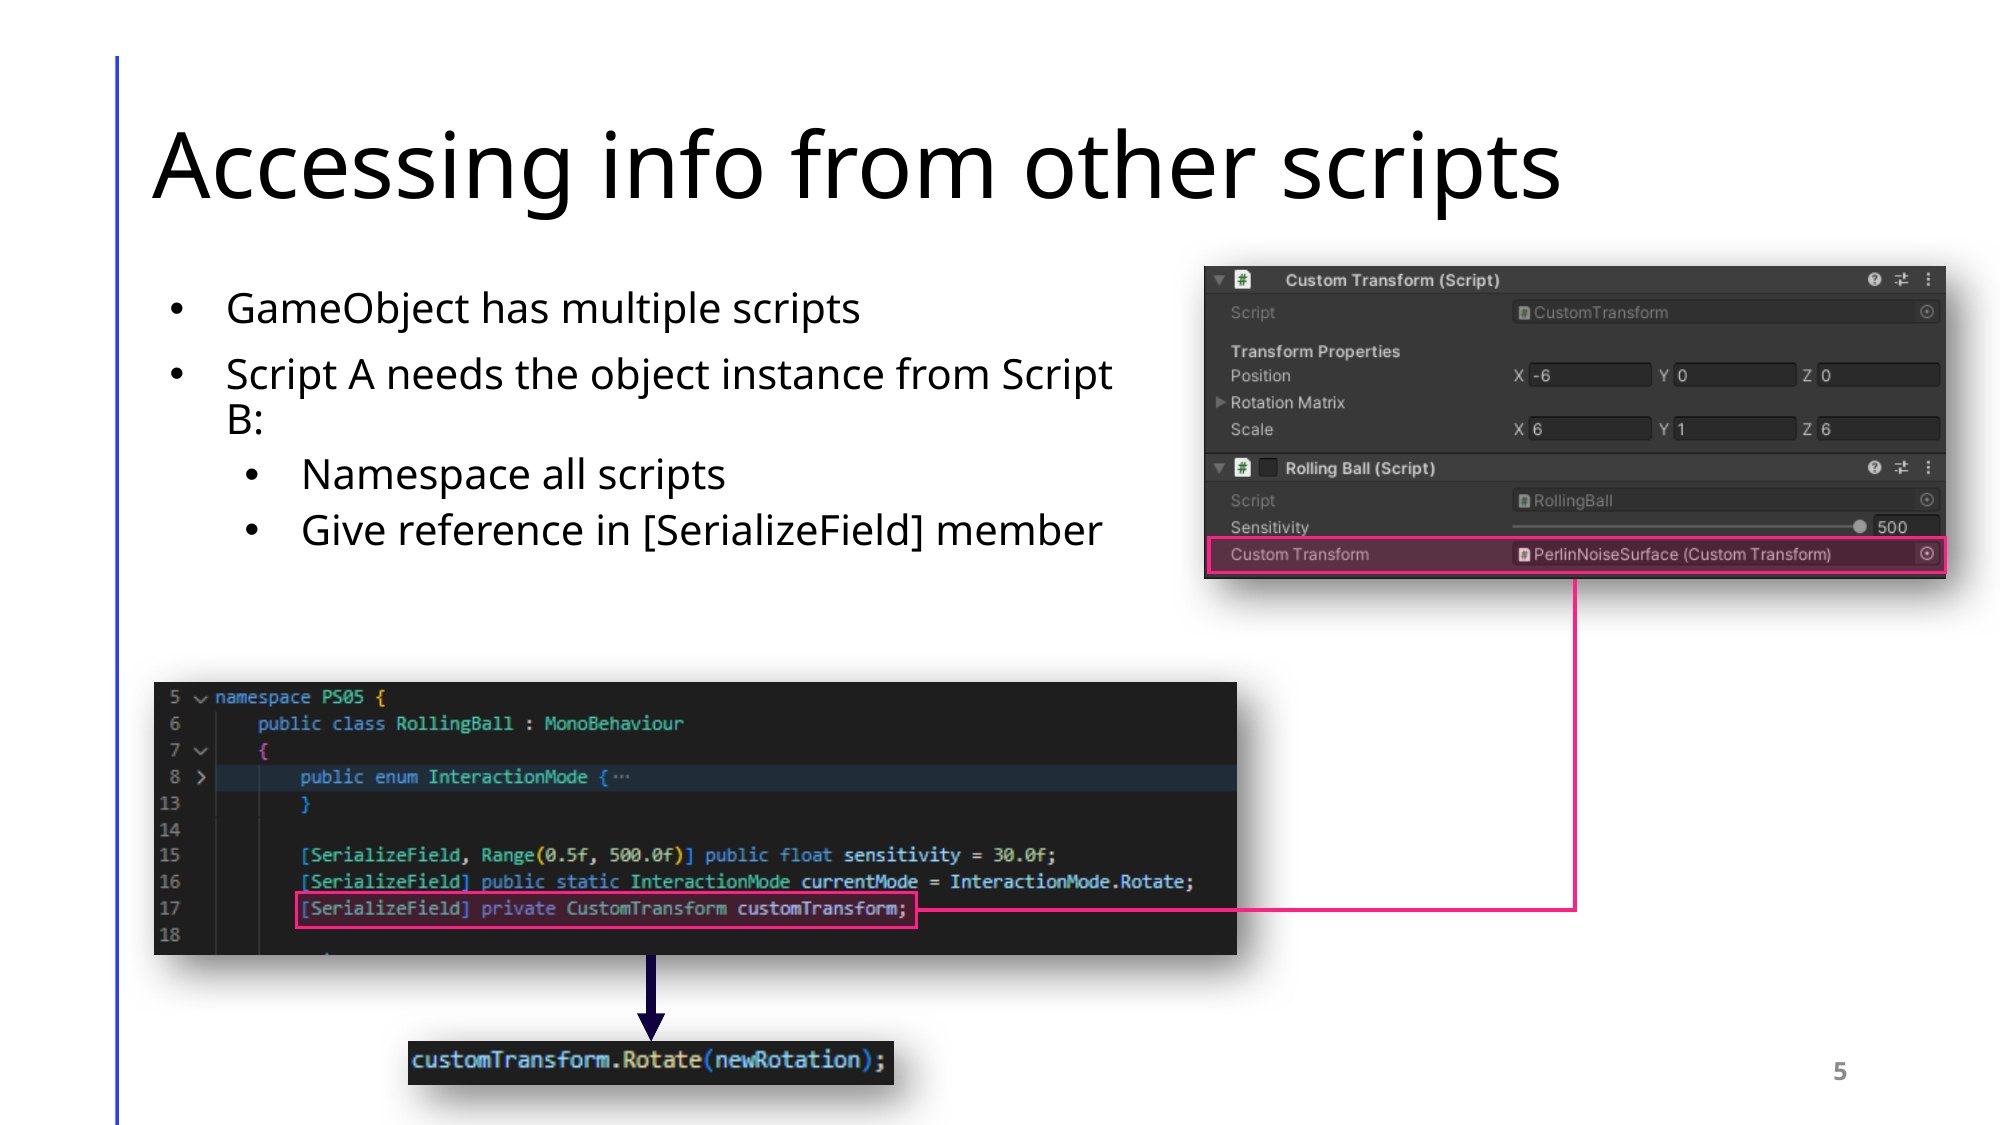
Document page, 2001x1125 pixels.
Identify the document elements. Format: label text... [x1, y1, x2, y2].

picture [154, 682, 1237, 955]
picture [1204, 266, 1946, 579]
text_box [916, 578, 1575, 910]
text_box GameObject has multiple scripts Script A needs the object instance from Script B: Namespace all scripts Give reference in [SerializeField] member [154, 280, 1148, 612]
title Accessing info from other scripts [137, 59, 1863, 278]
picture [408, 1041, 894, 1085]
slide_number 5 [1412, 1042, 1863, 1103]
